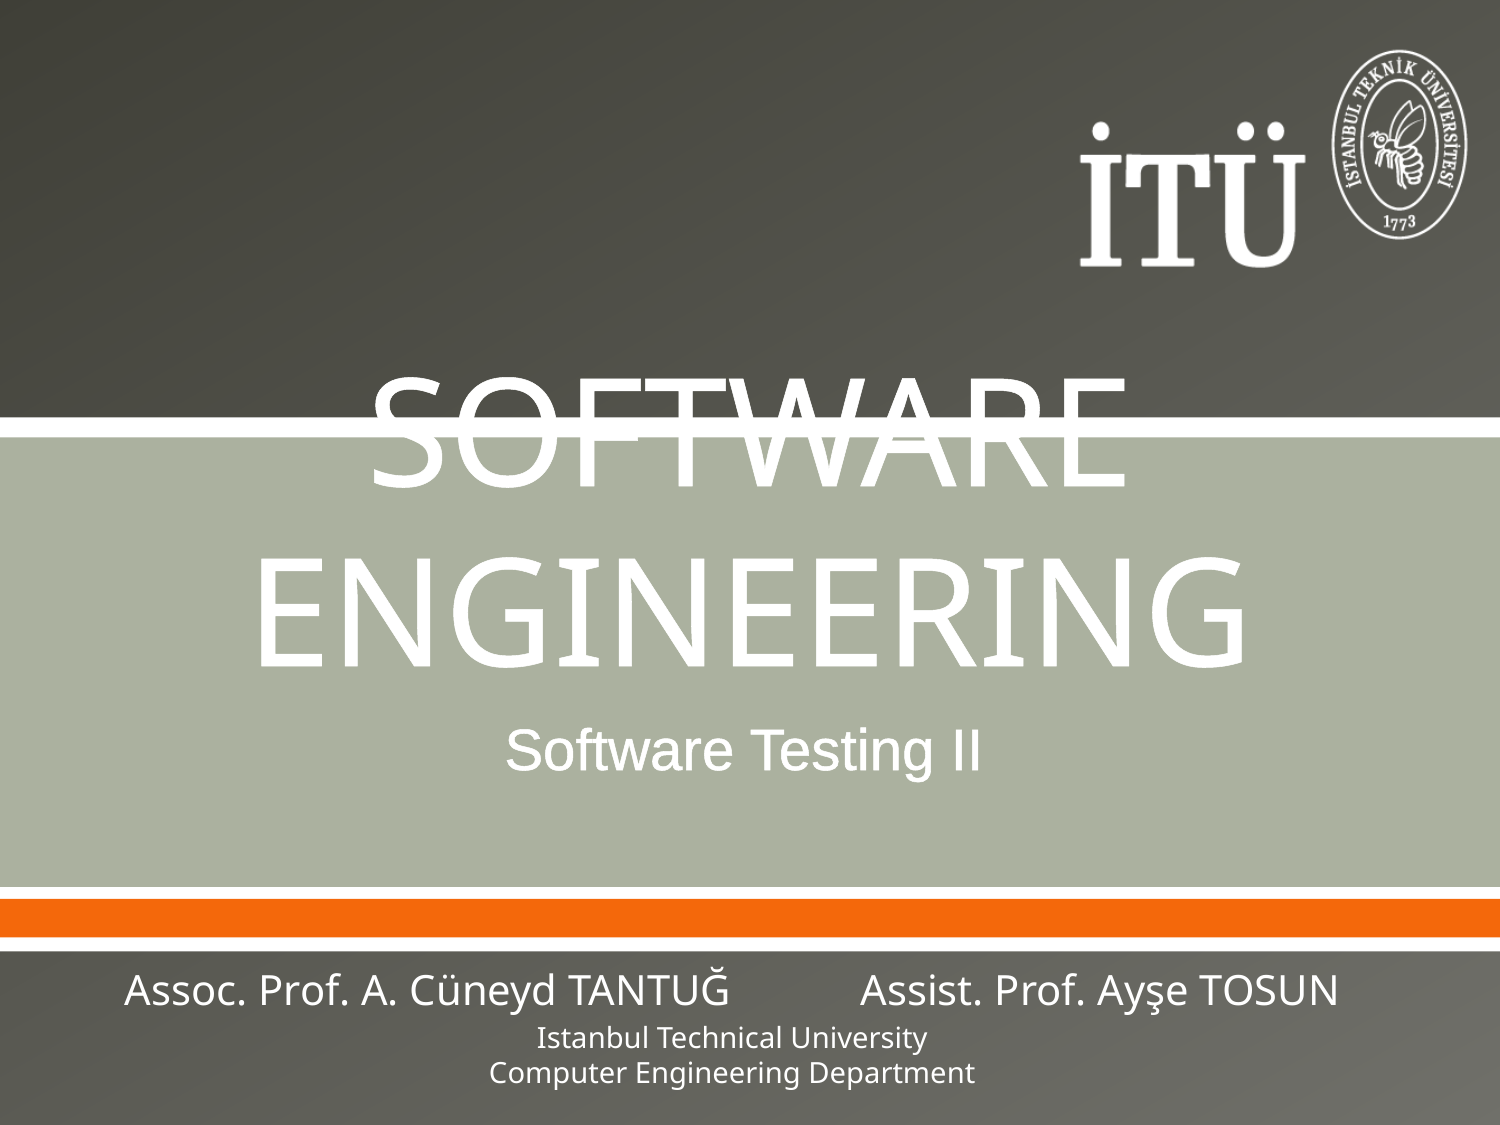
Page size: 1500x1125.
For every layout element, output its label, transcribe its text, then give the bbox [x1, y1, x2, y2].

picture [1064, 33, 1479, 280]
subtitle Software Testing II [29, 704, 1459, 870]
title SOFTWARE ENGINEERING [37, 462, 1463, 704]
